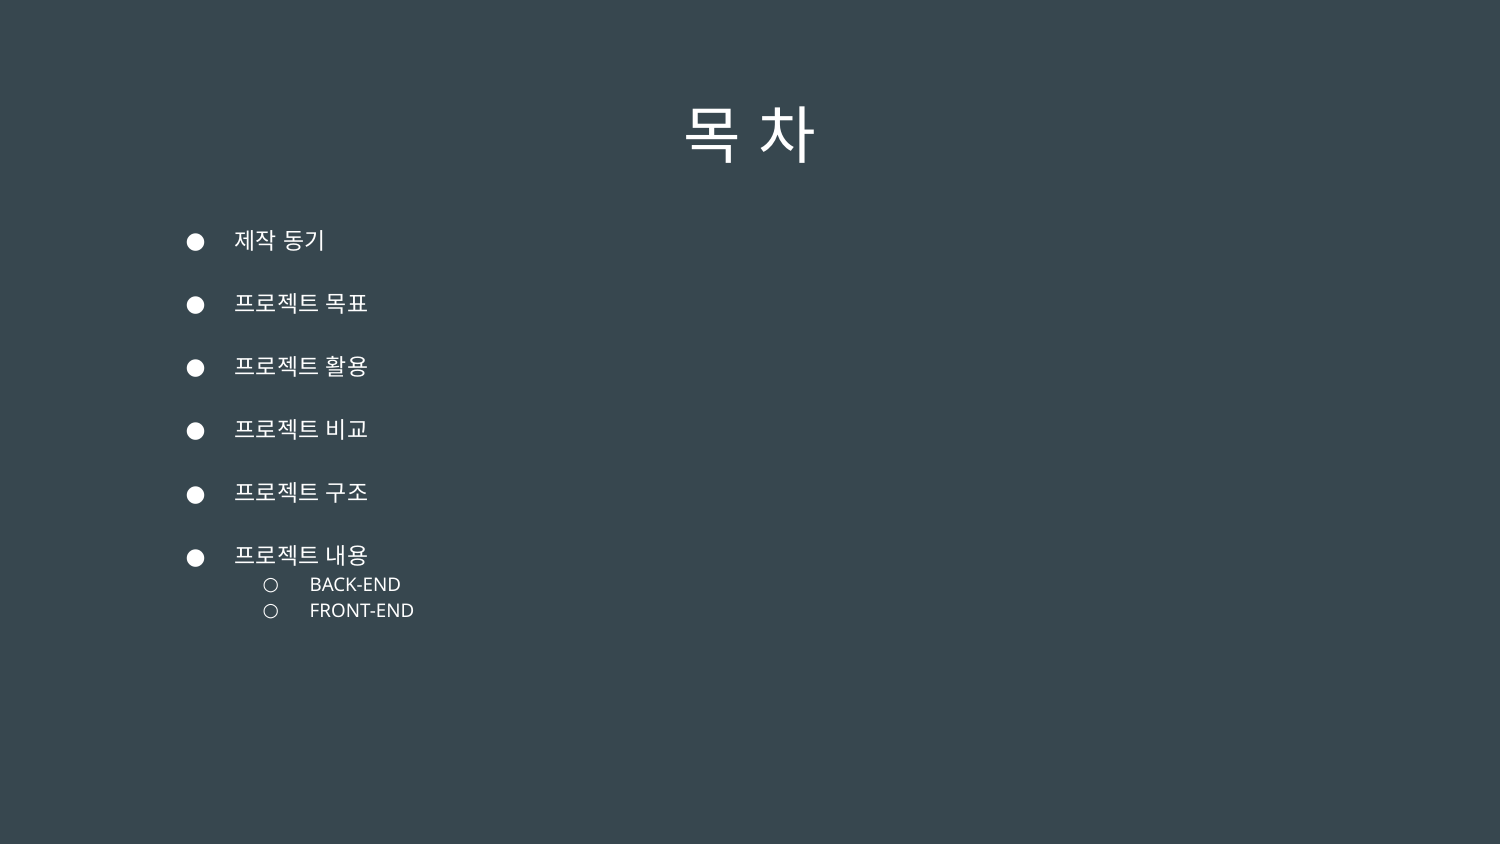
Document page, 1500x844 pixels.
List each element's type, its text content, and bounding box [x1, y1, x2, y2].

title 목 차 [519, 62, 981, 187]
list 제작 동기 프로젝트 목표 프로젝트 활용 프로젝트 비교 프로젝트 구조 프로젝트 내용 BACK-END FRONT-END [144, 207, 931, 729]
